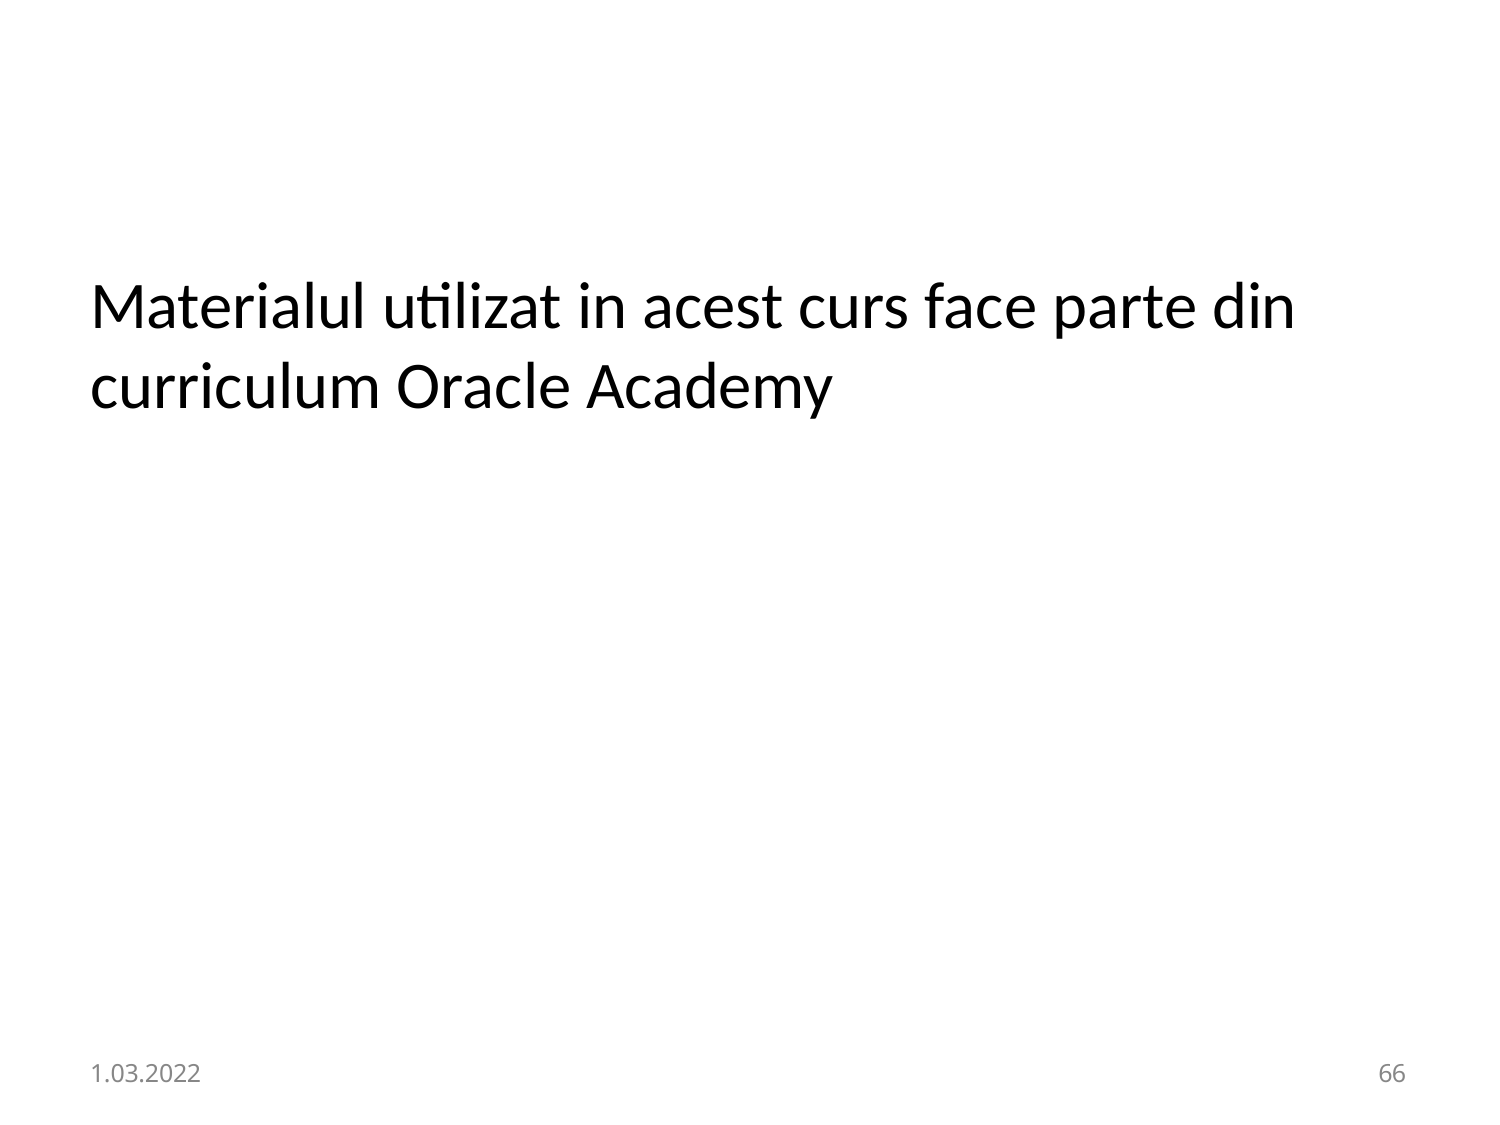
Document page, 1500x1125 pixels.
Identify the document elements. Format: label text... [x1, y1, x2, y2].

slide_number 57 [1372, 1055, 1419, 1125]
title Materialul utilizat in acest curs face parte din curriculum Oracle Academy [87, 259, 1302, 450]
footer 1.03.2022 [74, 1055, 222, 1125]
